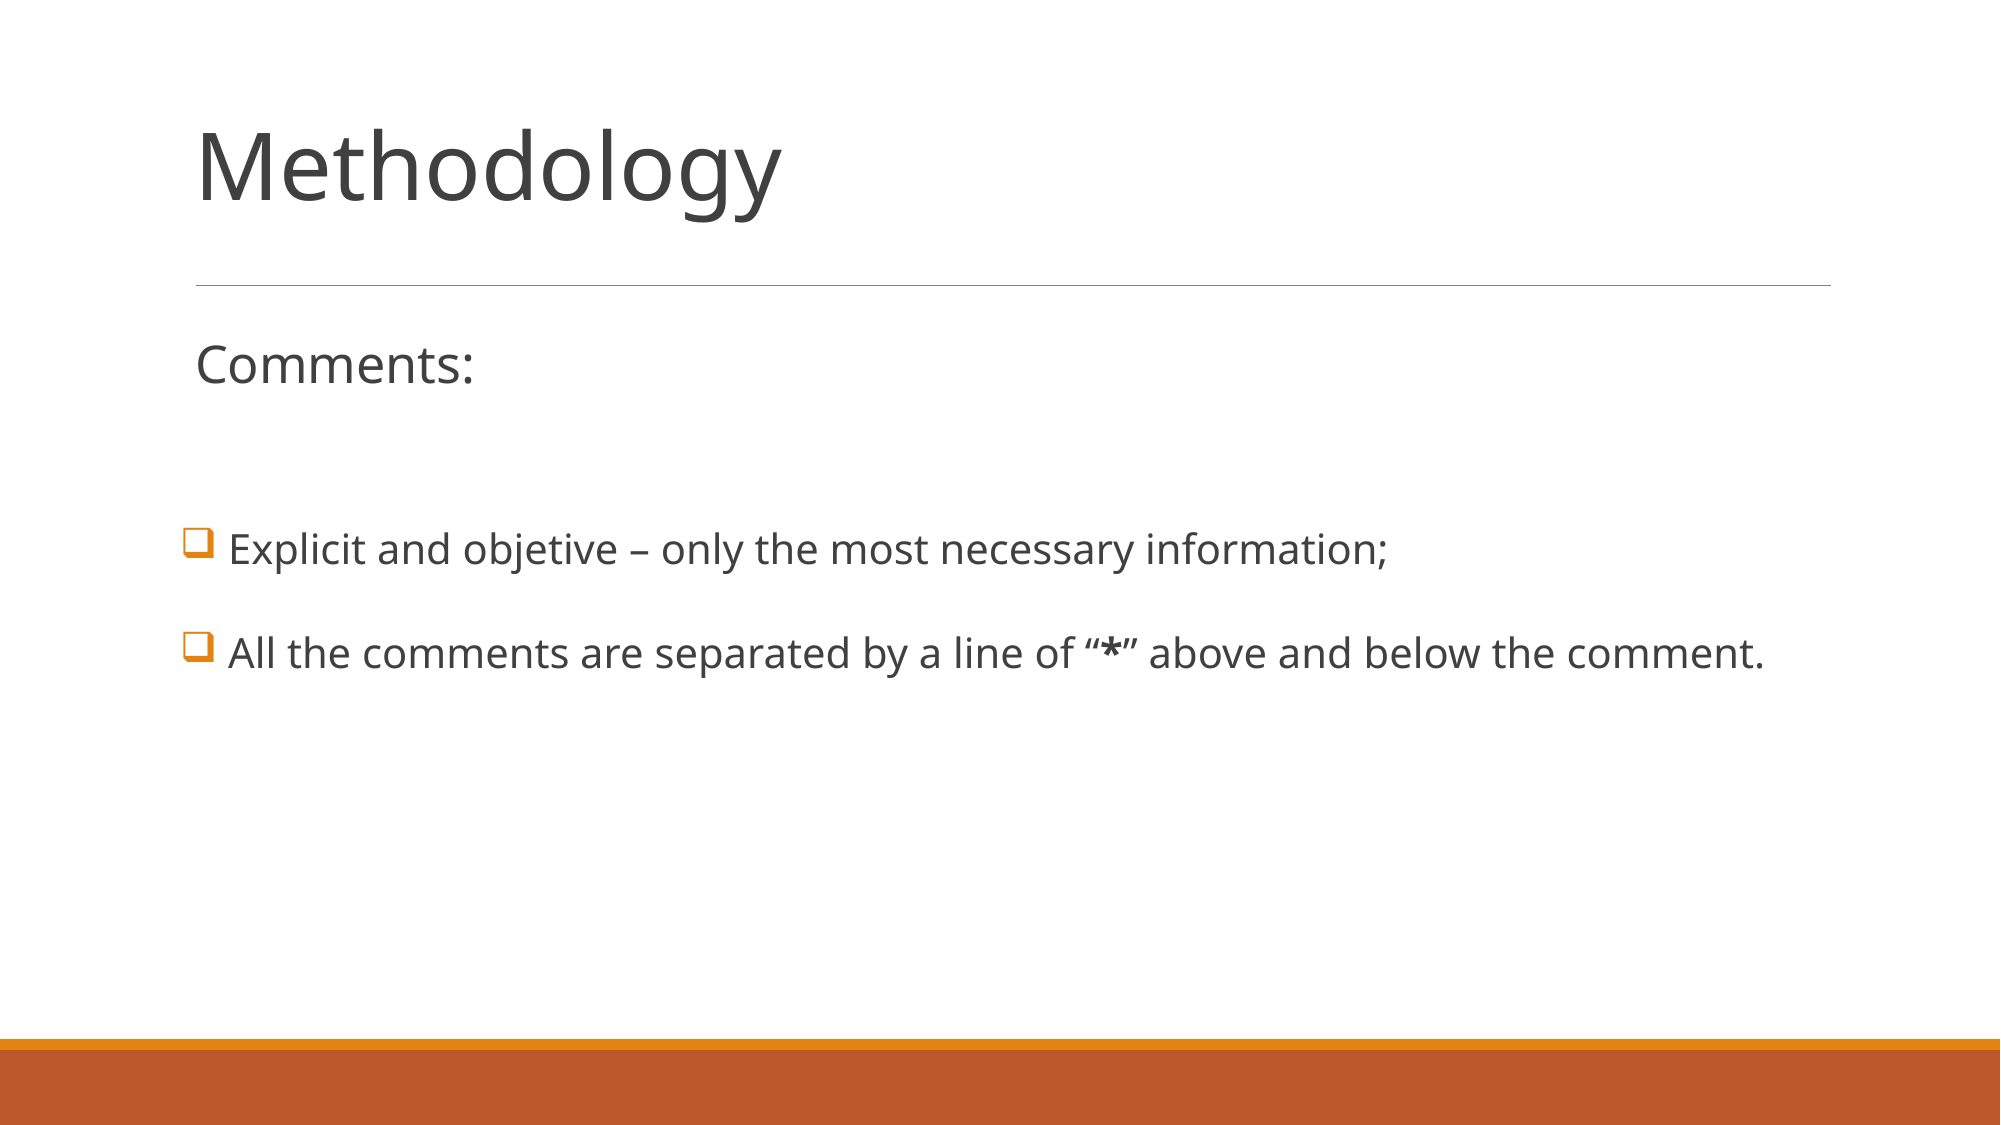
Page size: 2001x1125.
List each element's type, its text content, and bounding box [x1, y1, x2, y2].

list Comments: Explicit and objetive – only the most necessary information; All the comments are separated by a line of “*” above and below the comment. [180, 331, 1830, 992]
text_box Methodology [179, 99, 867, 227]
